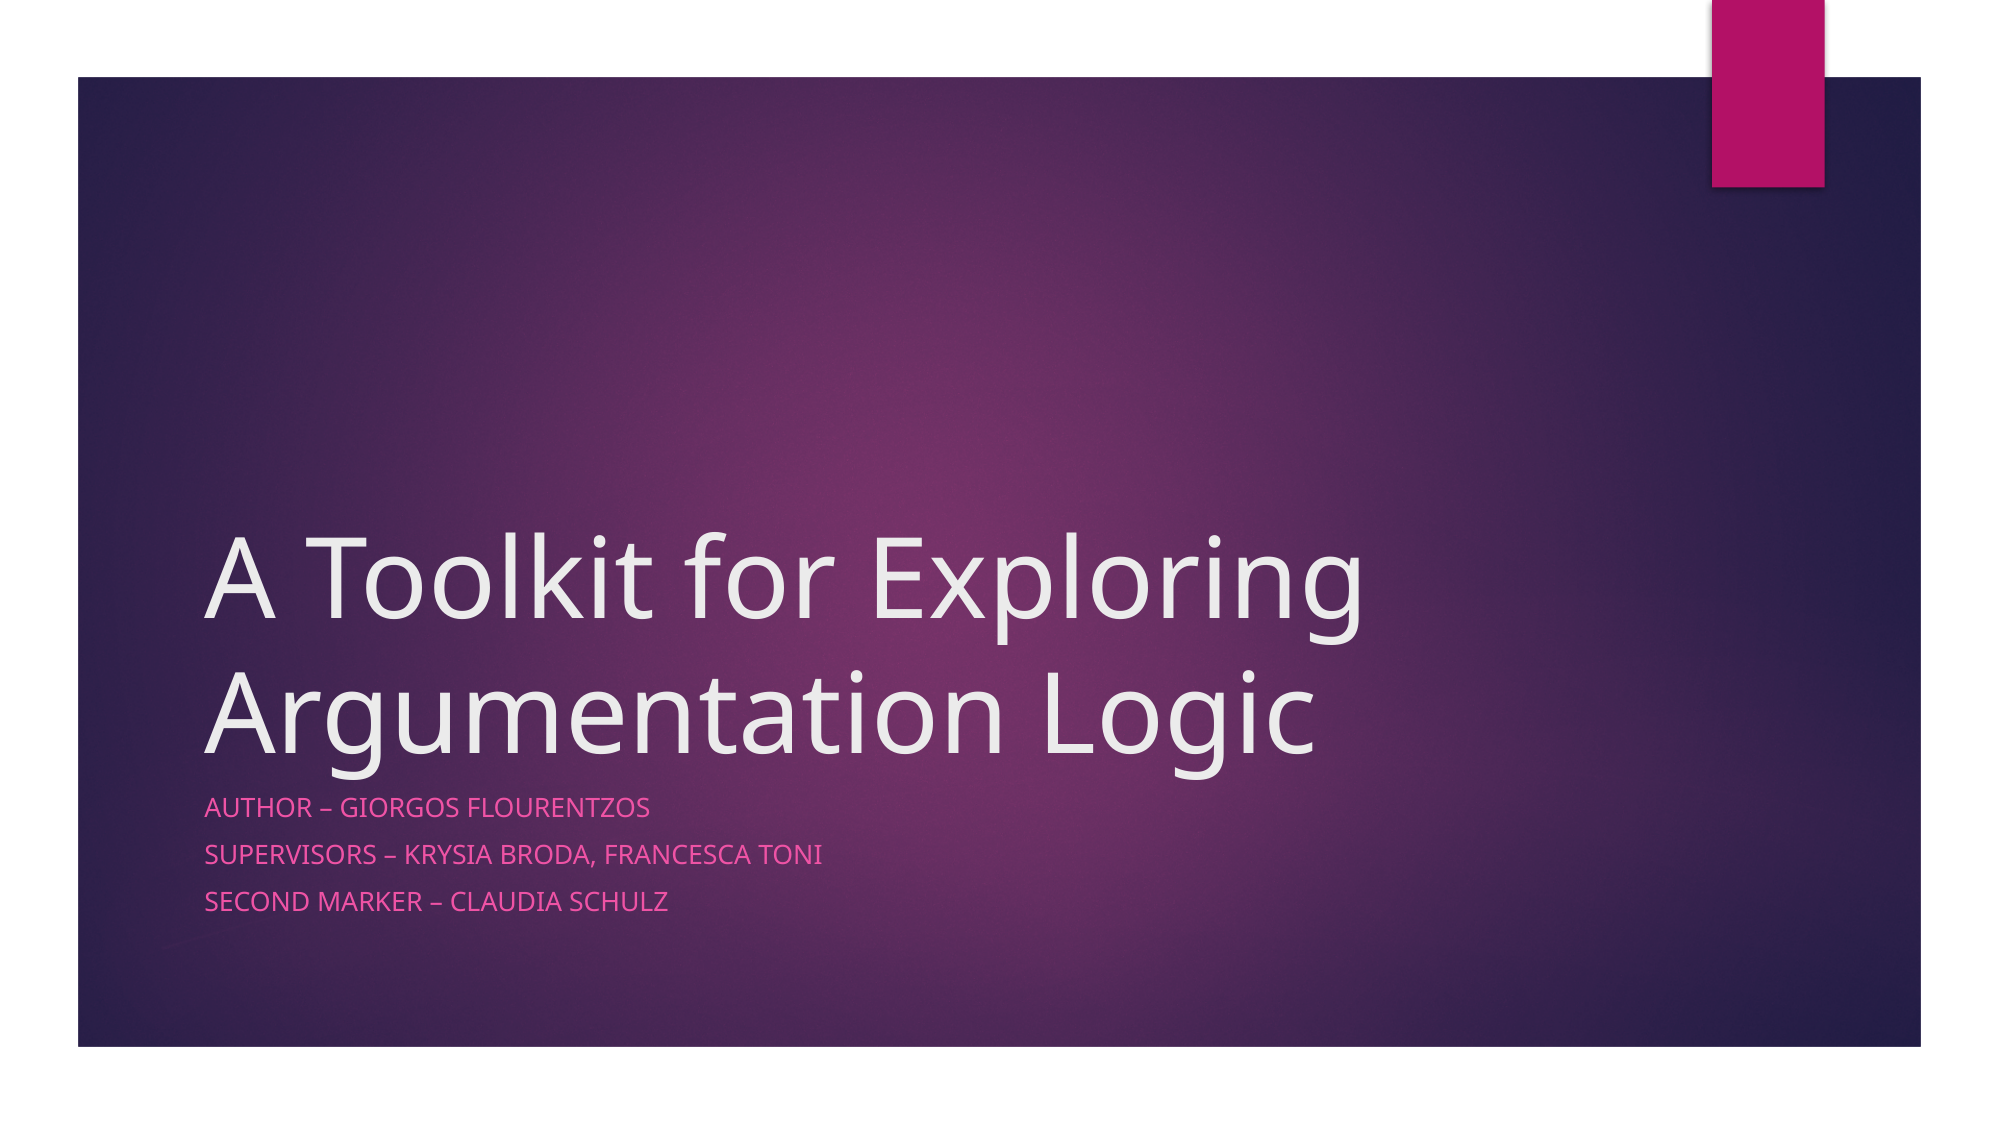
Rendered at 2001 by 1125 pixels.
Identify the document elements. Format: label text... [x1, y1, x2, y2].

subtitle Author – Giorgos Flourentzos Supervisors – Krysia Broda, Francesca Toni Second Marker – Claudia Schulz [189, 783, 1638, 925]
title A Toolkit for Exploring Argumentation Logic [189, 344, 1638, 783]
